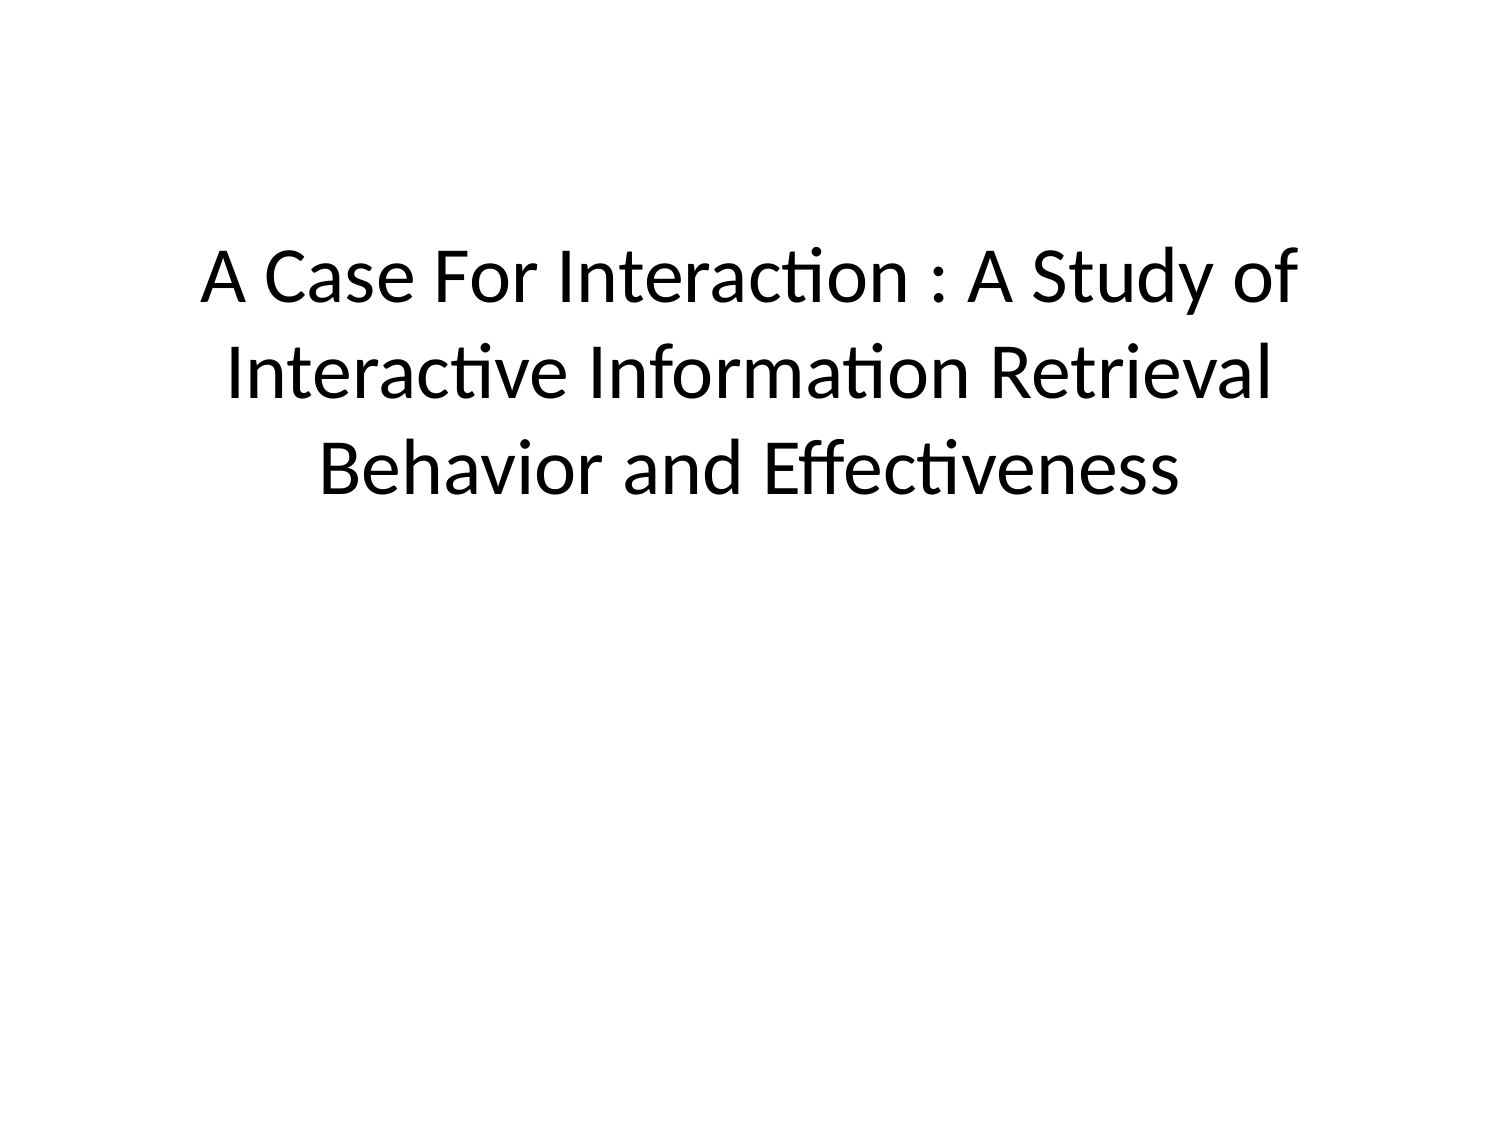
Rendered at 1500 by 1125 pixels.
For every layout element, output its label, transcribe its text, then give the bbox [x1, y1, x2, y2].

title A Case For Interaction : A Study of Interactive Information Retrieval Behavior and Effectiveness [112, 212, 1388, 713]
